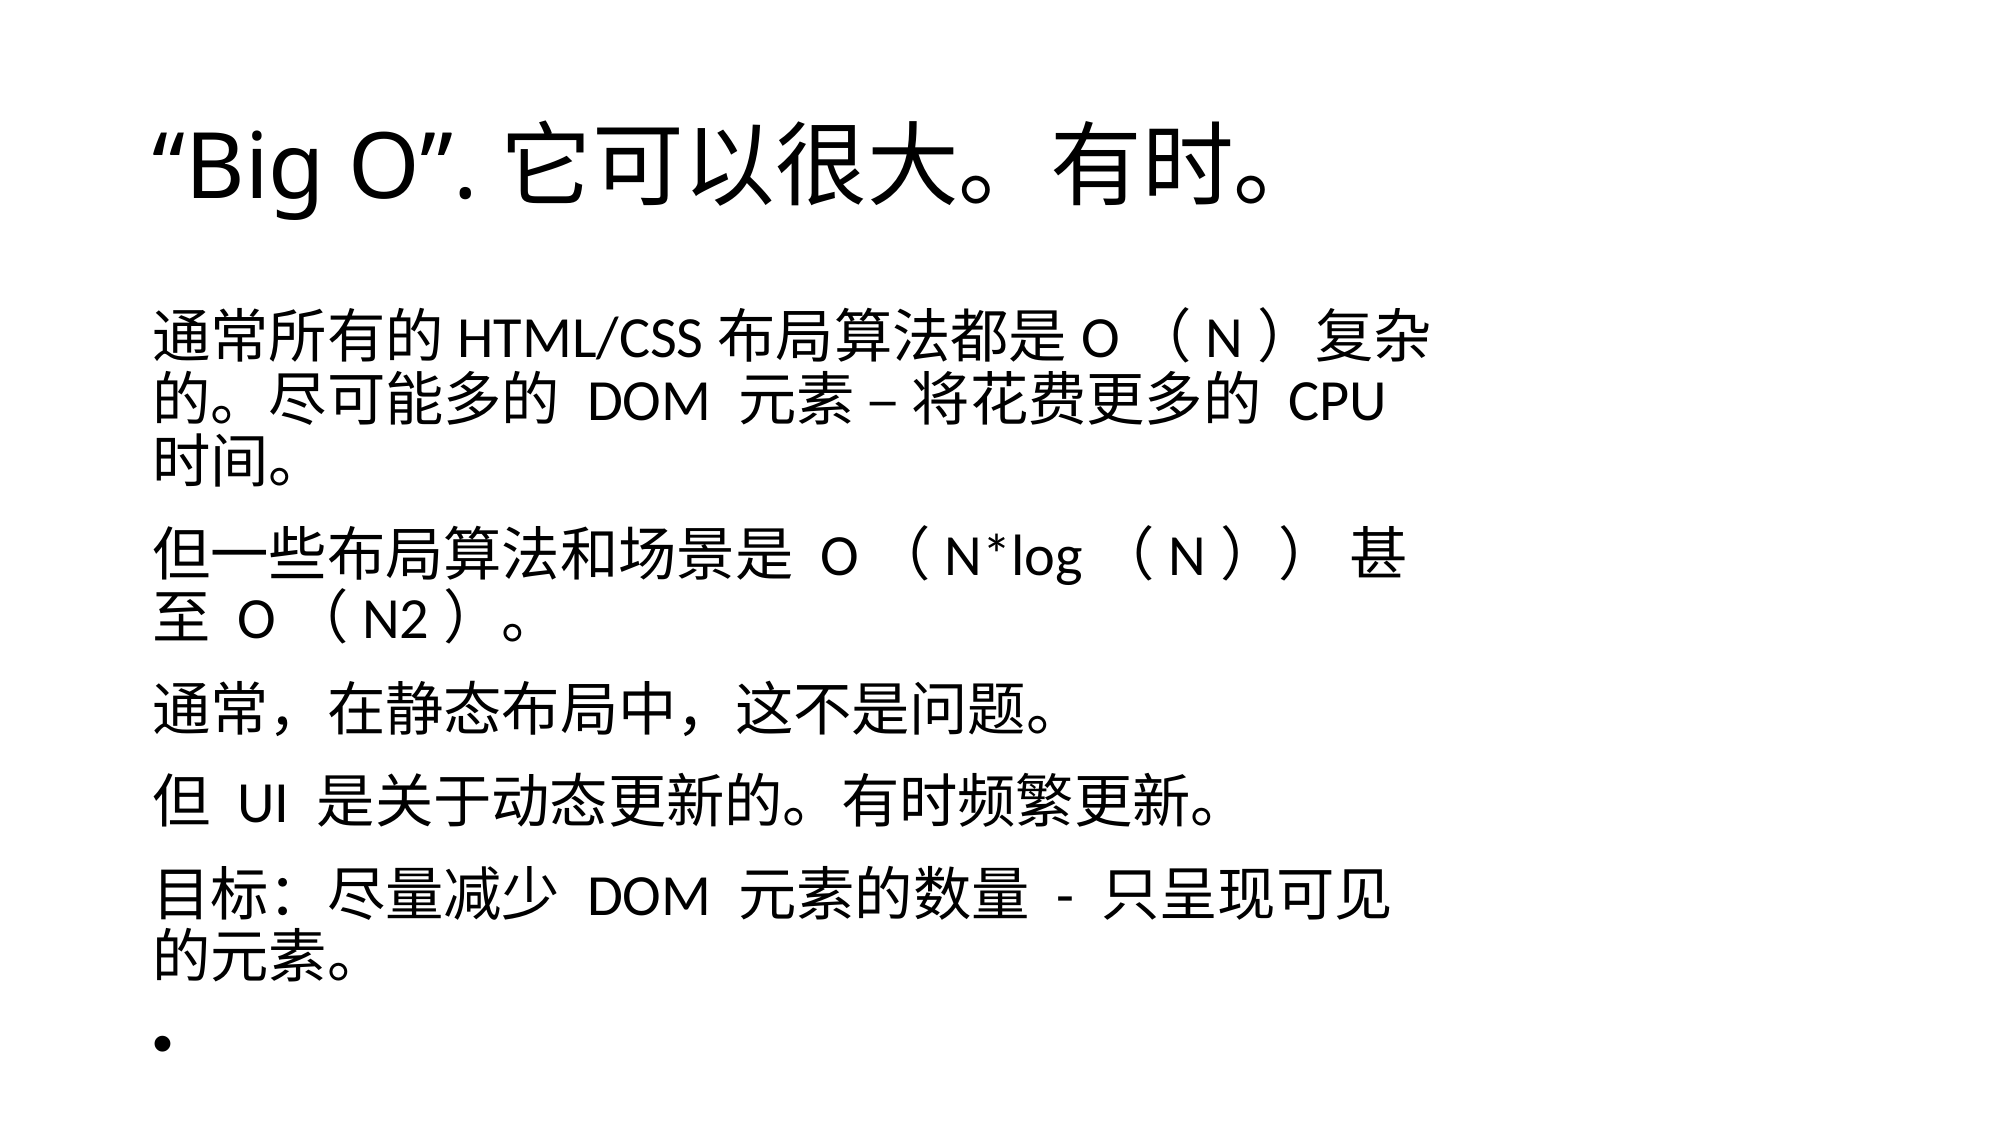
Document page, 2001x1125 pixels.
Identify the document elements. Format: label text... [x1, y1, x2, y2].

list 通常所有的HTML/CSS布局算法都是O（N）复杂的。尽可能多的 DOM 元素 – 将花费更多的 CPU 时间。 但一些布局算法和场景是 O（N*log（N）） 甚至 O（N2）。 通常，在静态布局中，这不是问题。 但 UI 是关于动态更新的。有时频繁更新。 目标：尽量减少 DOM 元素的数量 - 只呈现可见的元素。 [137, 299, 1464, 1014]
title “Big O”.它可以很大。有时。 [137, 59, 1863, 278]
